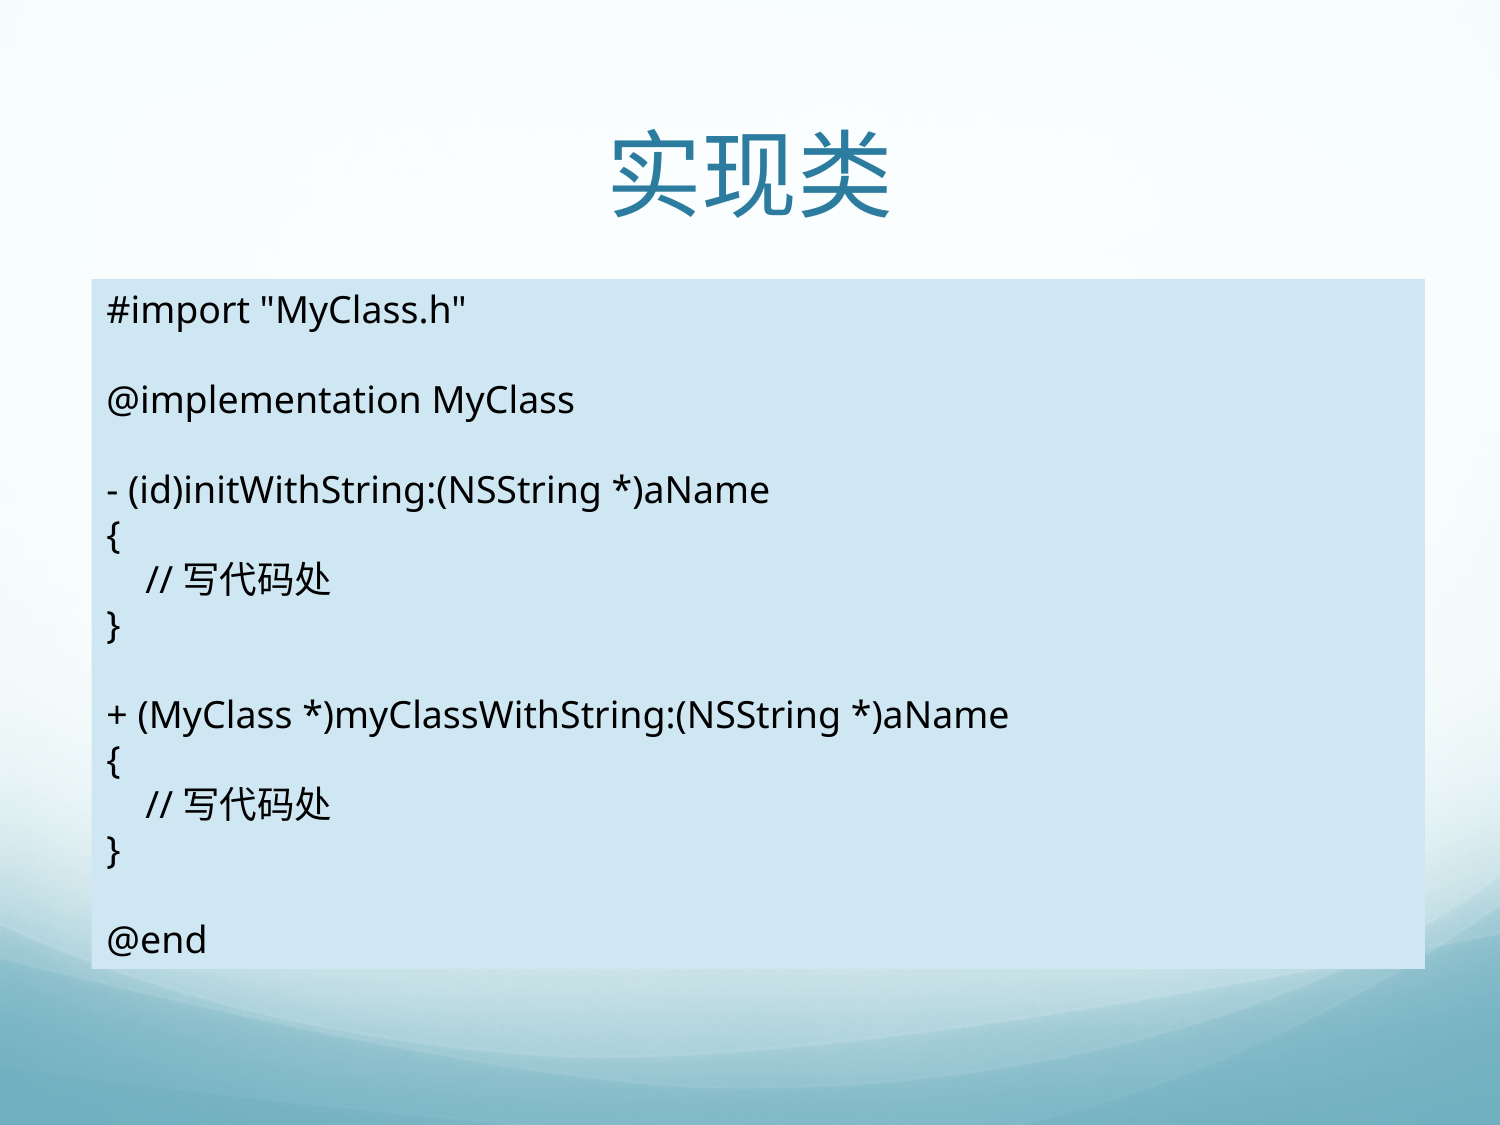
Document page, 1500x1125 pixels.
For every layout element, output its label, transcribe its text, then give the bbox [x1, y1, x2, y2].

title 实现类 [90, 17, 1410, 237]
text_box #import "MyClass.h" @implementation MyClass - (id)initWithString:(NSString *)aName { //写代码处 } + (MyClass *)myClassWithString:(NSString *)aName { //写代码处 } @end [91, 279, 1425, 969]
